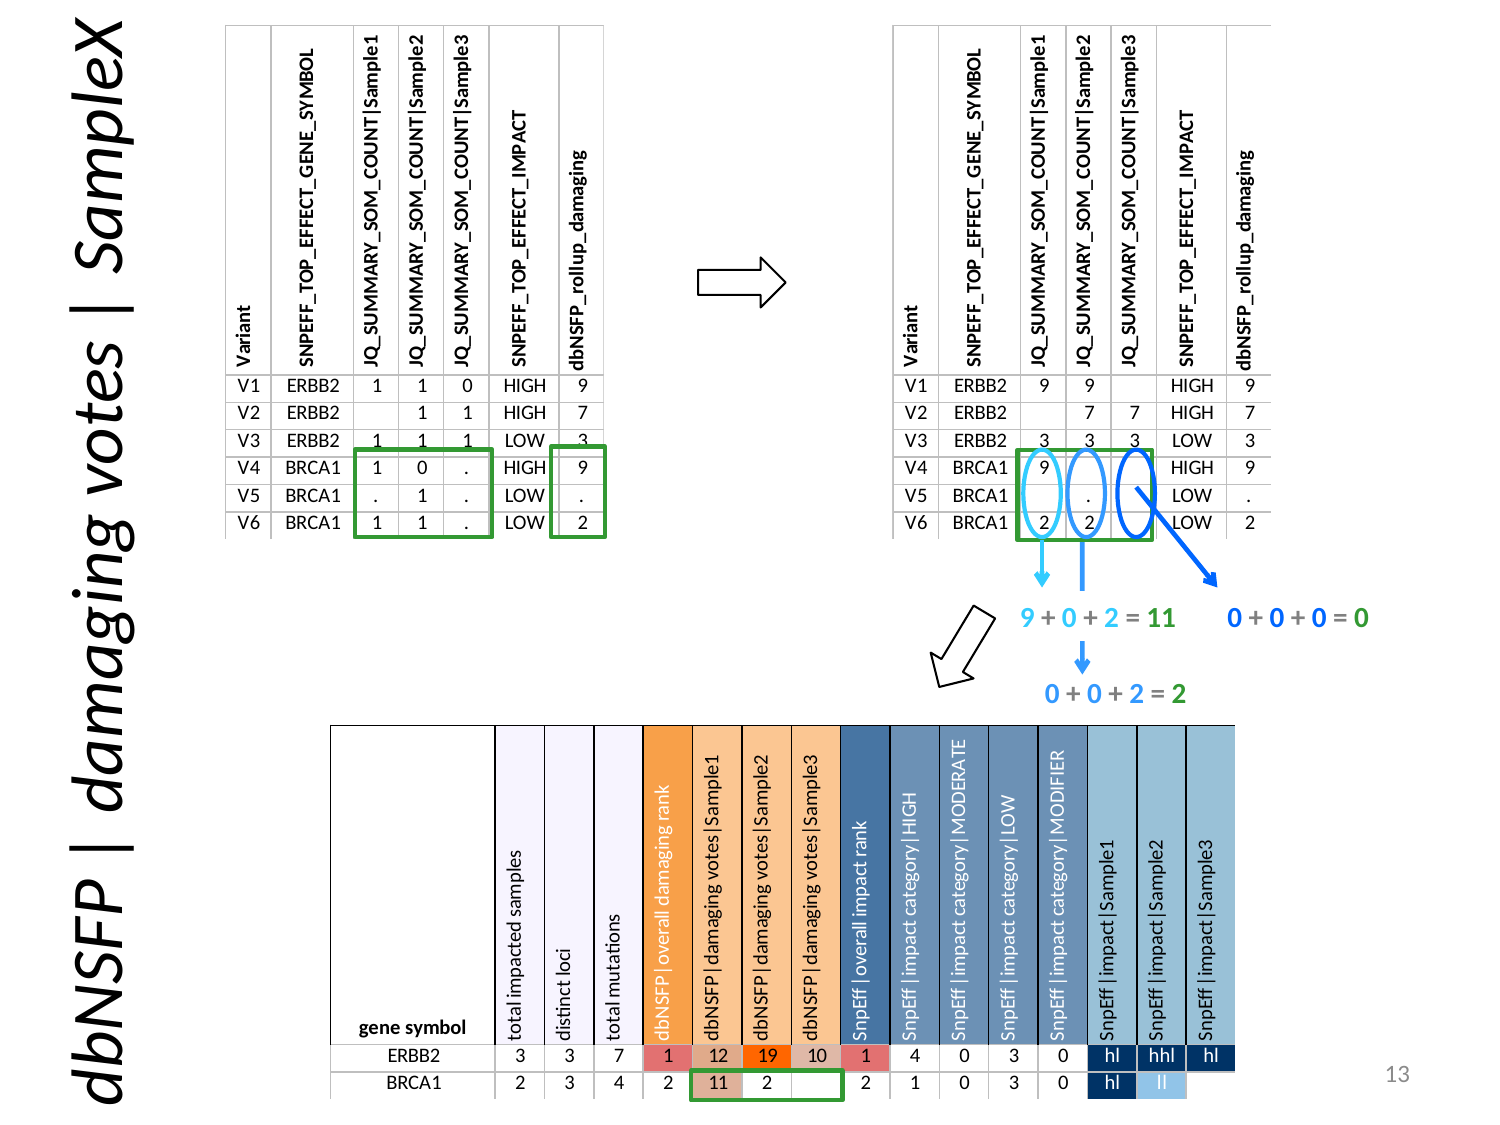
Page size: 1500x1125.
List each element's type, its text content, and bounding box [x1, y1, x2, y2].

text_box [224, 24, 1401, 1101]
slide_number 13 [1403, 1042, 1425, 1103]
title dbNSFP | damaging votes | SampleX [0, 0, 188, 1125]
